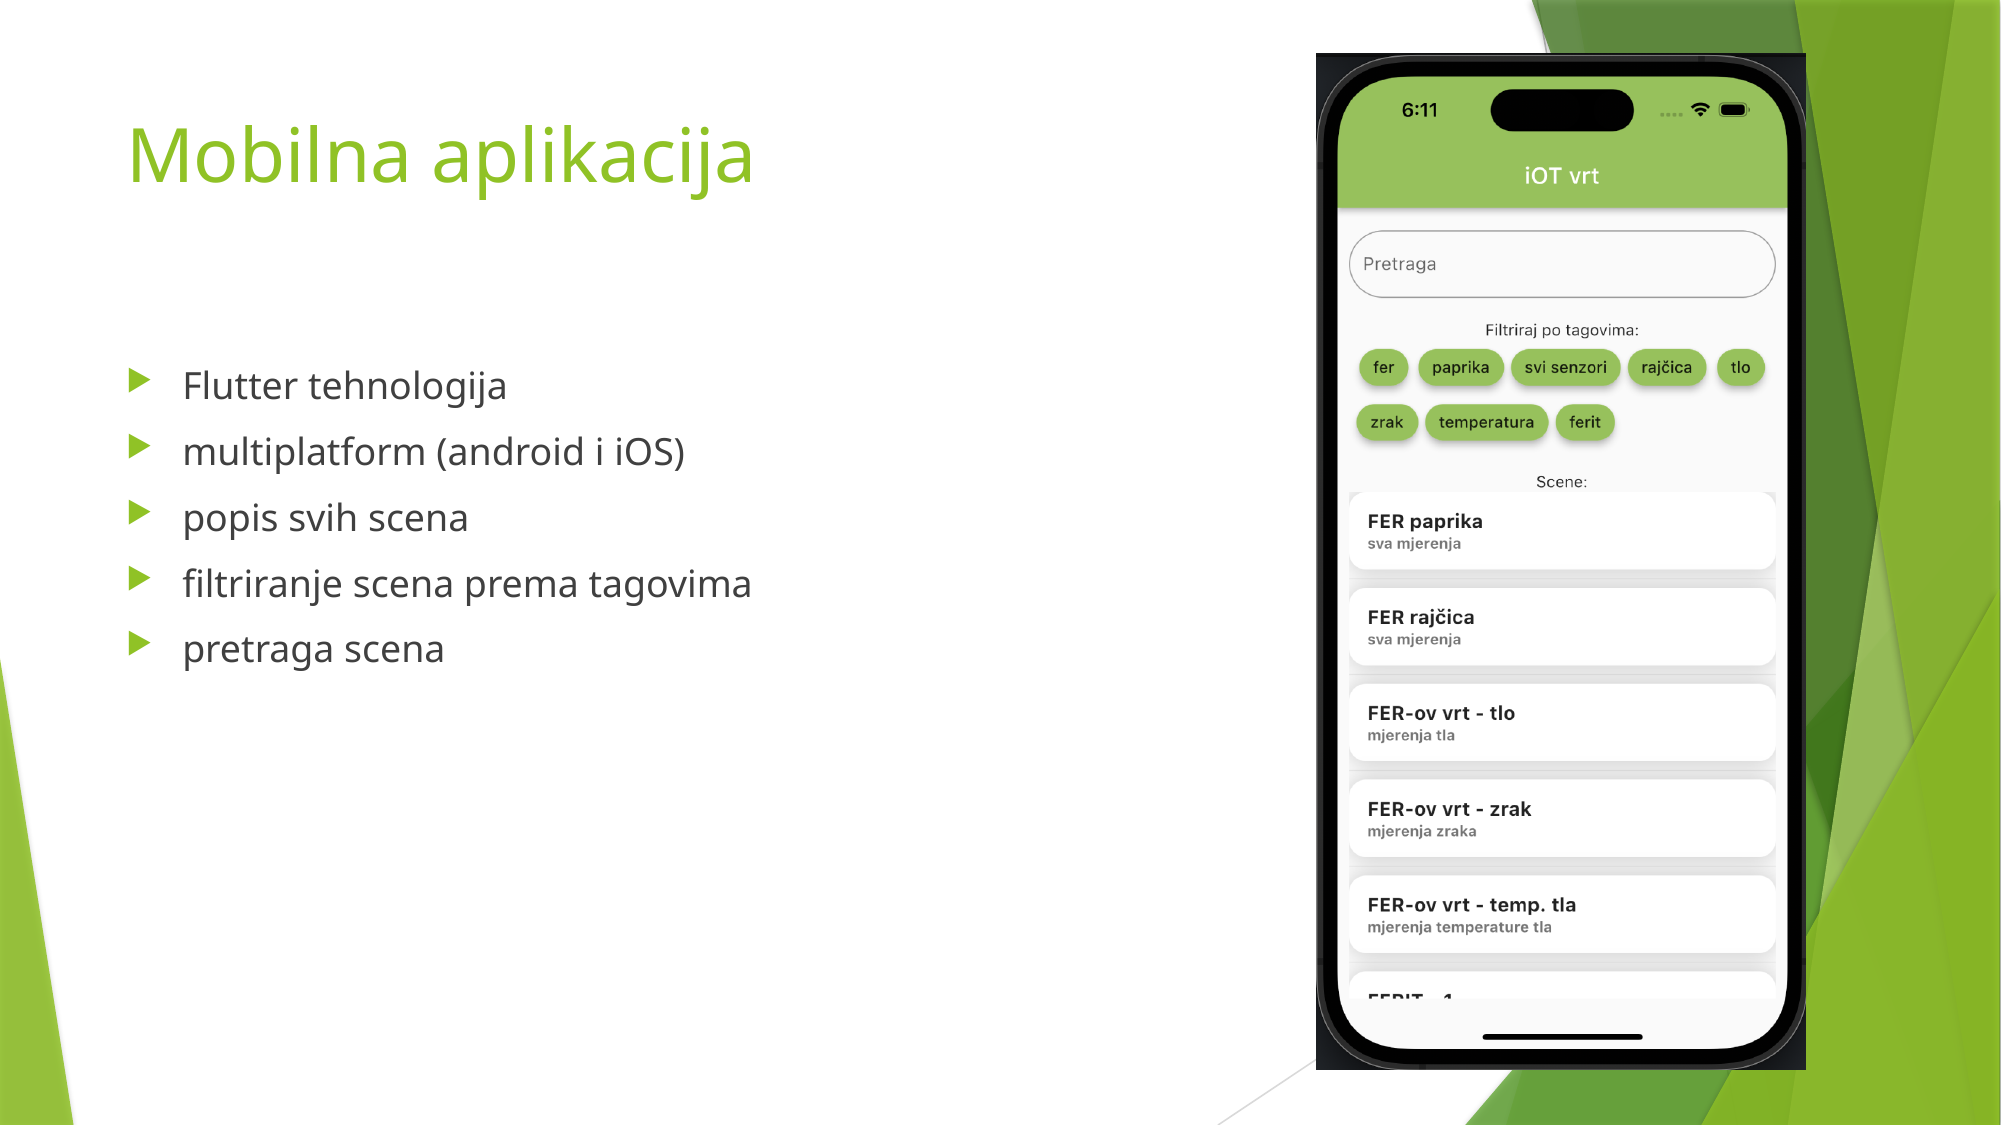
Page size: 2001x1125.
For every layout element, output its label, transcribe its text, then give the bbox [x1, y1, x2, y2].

title Mobilna aplikacija [111, 99, 1311, 317]
list Flutter tehnologija multiplatform (android i iOS) popis svih scena filtriranje scena prema tagovima pretraga scena [111, 354, 1311, 992]
picture [1316, 53, 1806, 1071]
